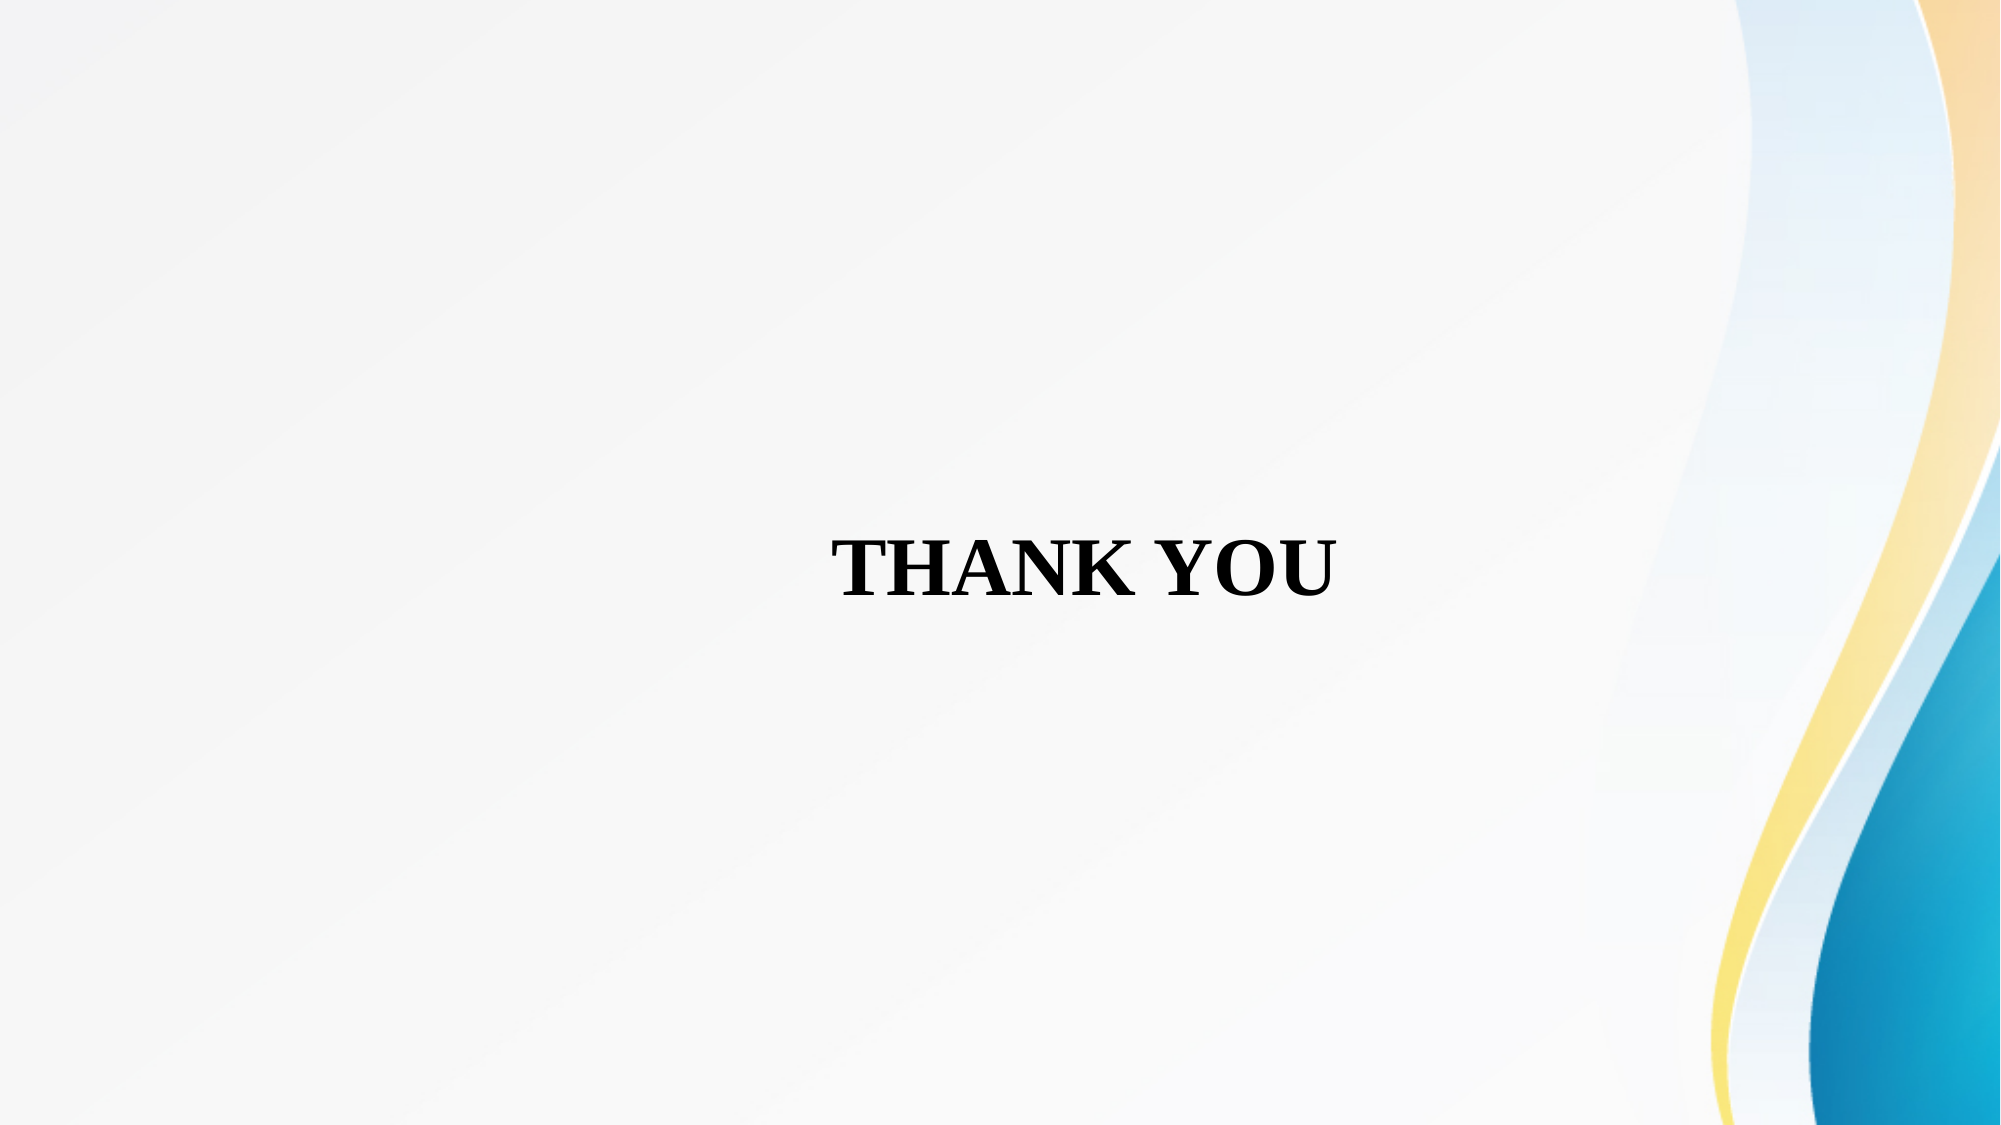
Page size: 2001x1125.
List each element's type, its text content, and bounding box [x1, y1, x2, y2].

picture [0, 0, 2001, 1125]
title THANK YOU [118, 453, 1845, 672]
